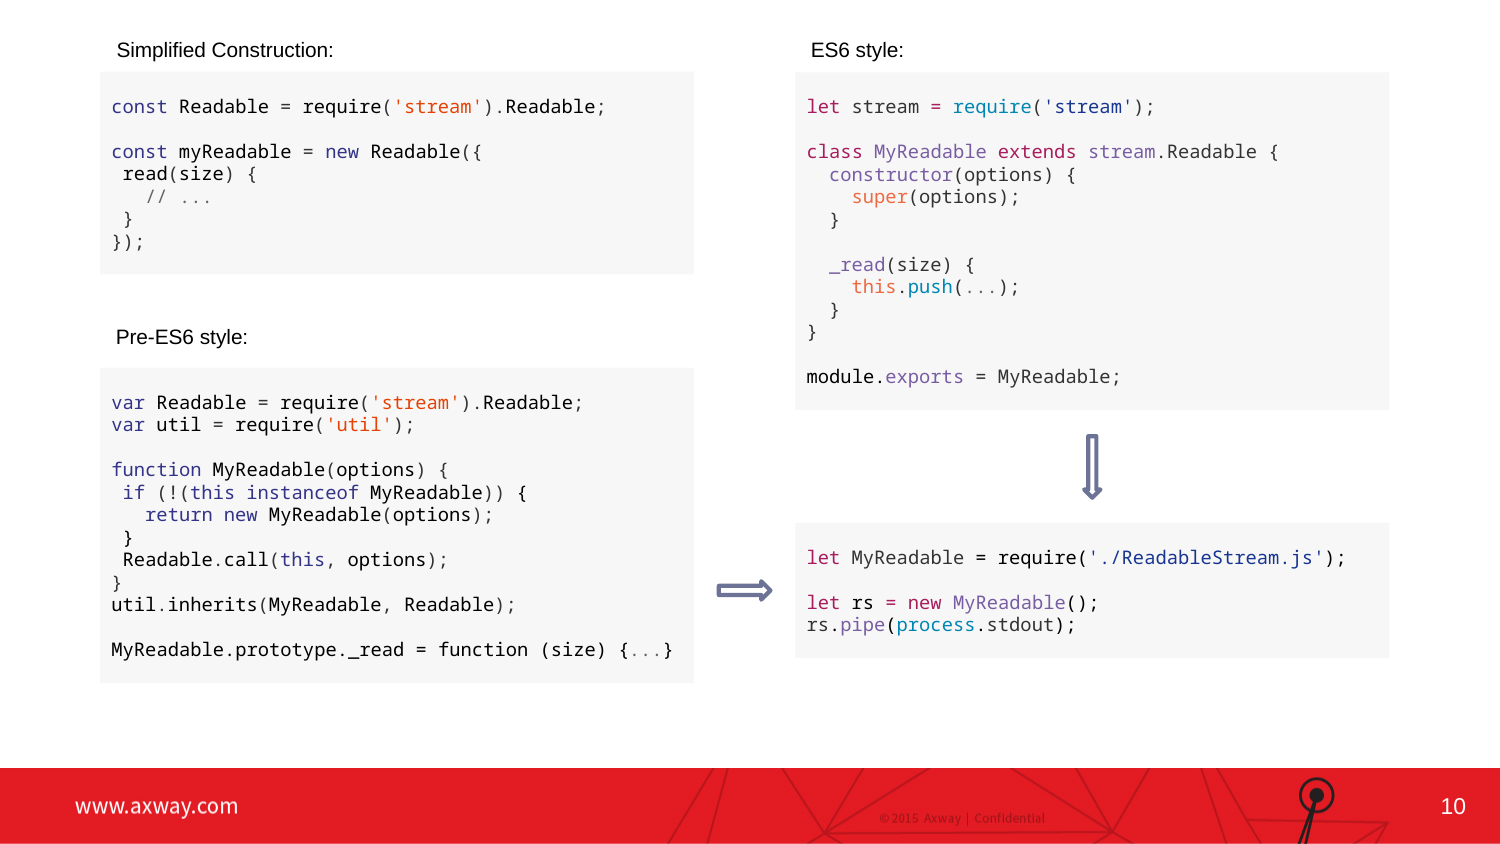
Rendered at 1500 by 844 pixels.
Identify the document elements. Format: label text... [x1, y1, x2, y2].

text_box Simplified Construction: [101, 28, 349, 69]
text_box let MyReadable = require('./ReadableStream.js'); let rs = new MyReadable(); rs.pipe(process.stdout); [795, 522, 1390, 658]
text_box const Readable = require('stream').Readable; const myReadable = new Readable({ read(size) { // ... } }); [100, 71, 694, 275]
text_box Pre-ES6 style: [101, 316, 264, 357]
picture [0, 768, 1500, 844]
text_box let stream = require('stream'); class MyReadable extends stream.Readable { constructor(options) { super(options); } _read(size) { this.push(...); } } module.exports = MyReadable; [795, 72, 1390, 410]
text_box var Readable = require('stream').Readable; var util = require('util'); function MyReadable(options) { if (!(this instanceof MyReadable)) { return new MyReadable(options); } Readable.call(this, options); } util.inherits(MyReadable, Readable); MyReadable.prototype._read = function (size) {...} [100, 367, 694, 684]
text_box [716, 579, 773, 602]
text_box ES6 style: [796, 28, 920, 69]
slide_number 10 [1390, 781, 1481, 830]
text_box [1082, 434, 1103, 500]
